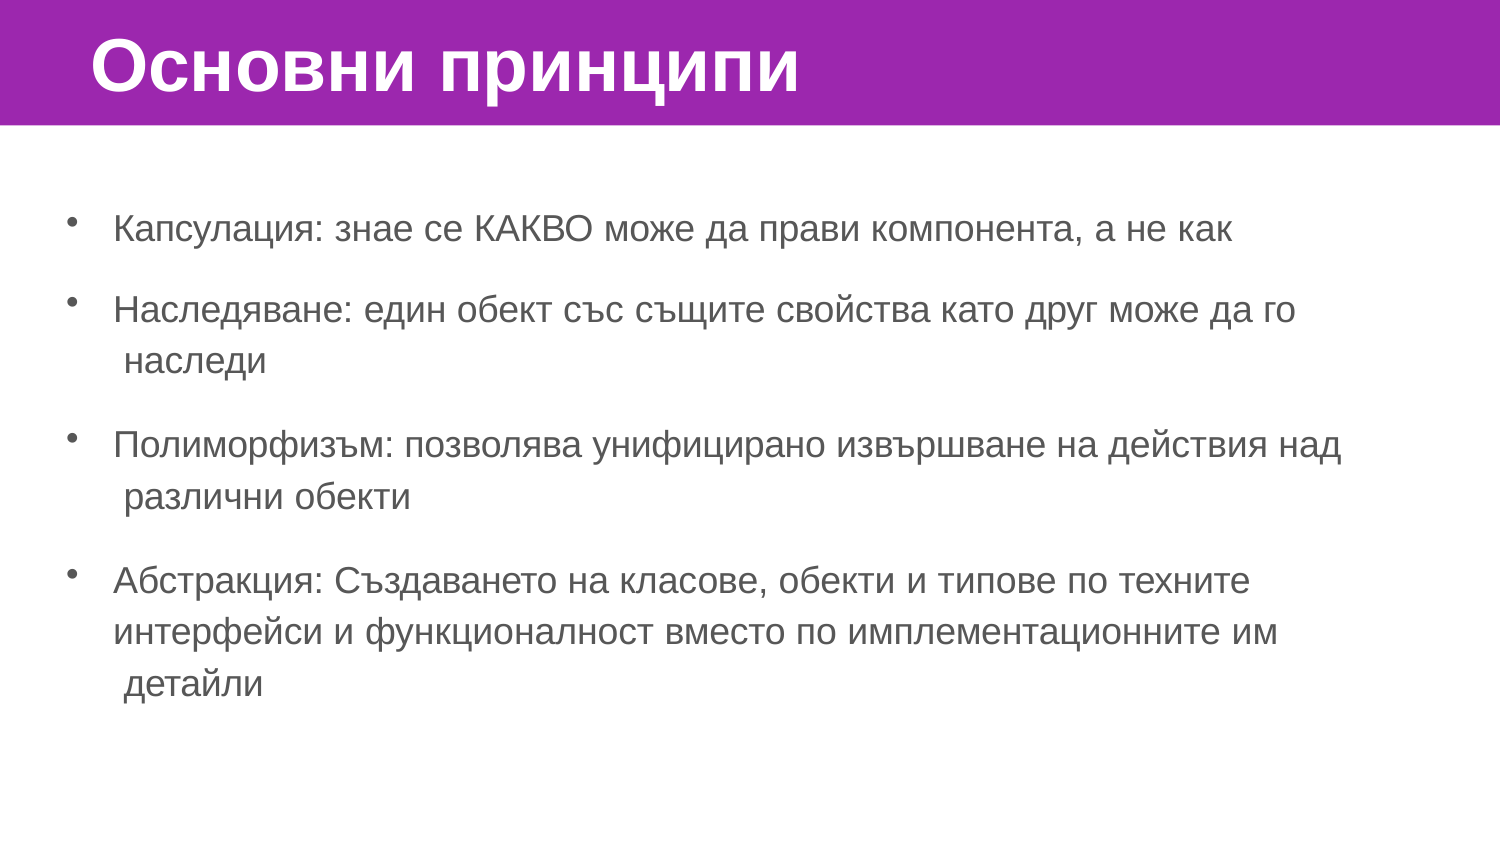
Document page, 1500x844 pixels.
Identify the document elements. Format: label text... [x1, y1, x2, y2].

text_box [0, 0, 1500, 126]
title Основни принципи [87, 13, 804, 157]
text_box Капсулация: знае се КАКВО може да прави компонента, а не как Наследяване: един обект със същите свойства като друг може да го наследи Полиморфизъм: позволява унифицирано извършване на действия над различни обекти Абстракция: Създаването на класове, обекти и типове по техните интерфейси и функционалност вместо по имплементационните им детайли [63, 202, 1353, 704]
